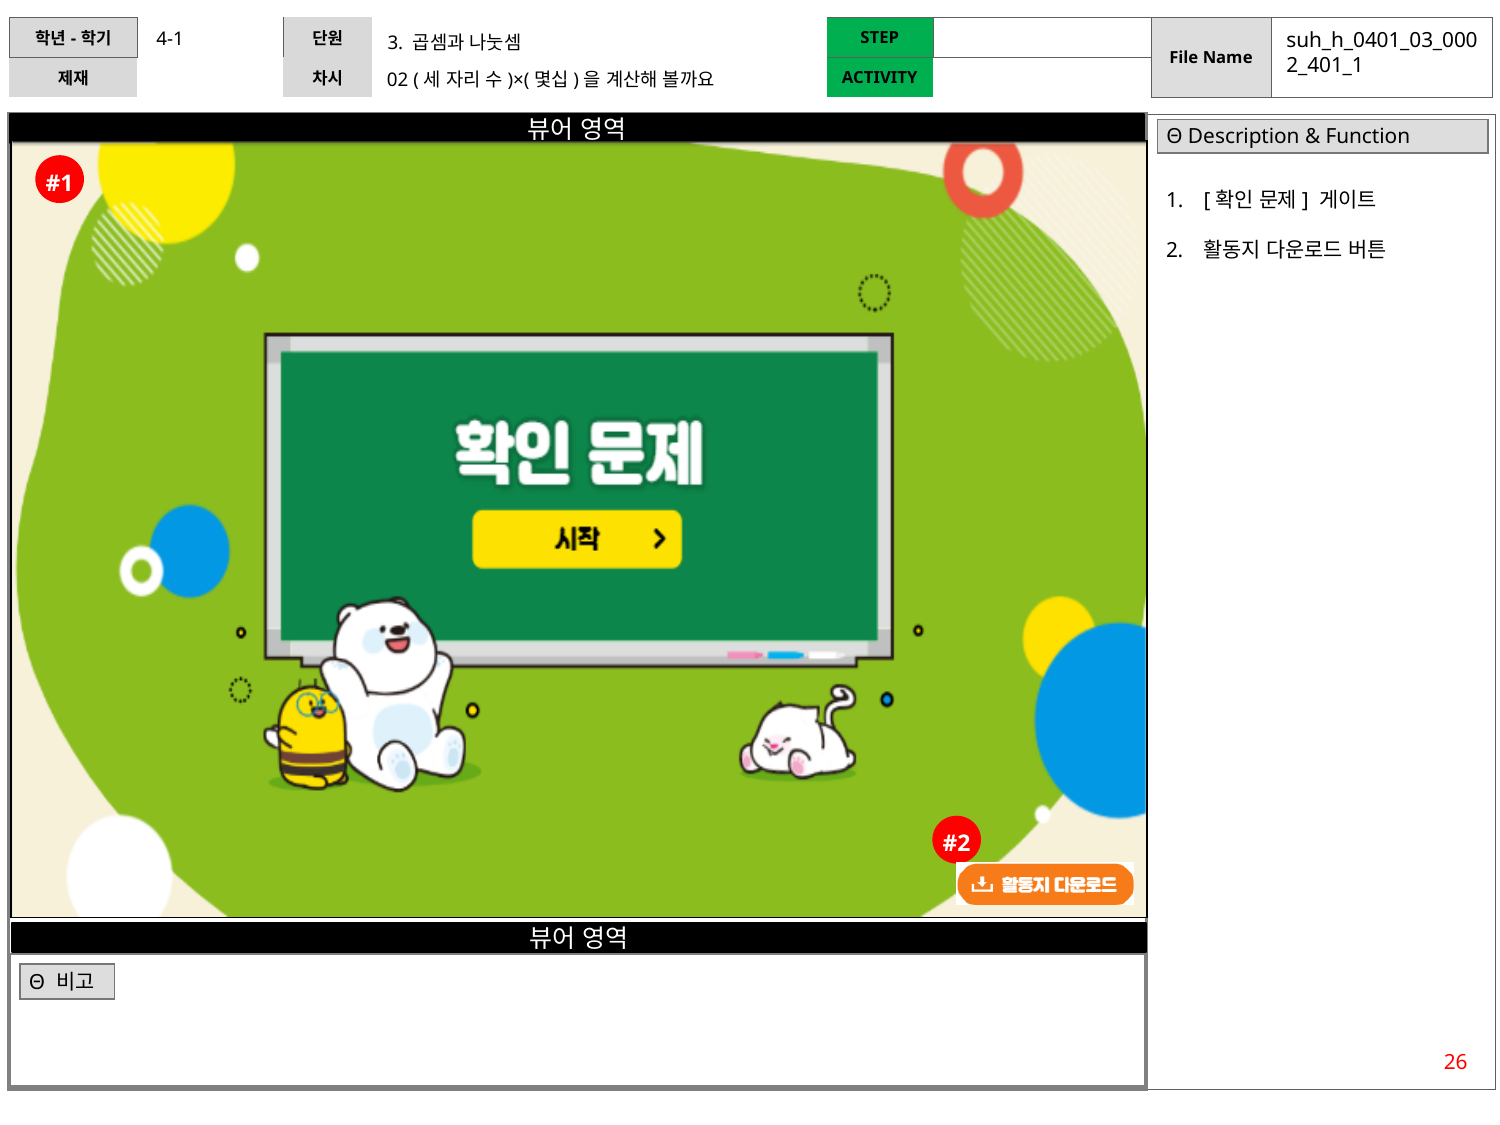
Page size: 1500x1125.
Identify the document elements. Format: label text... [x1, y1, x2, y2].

picture [11, 141, 1147, 918]
text_box [확인 문제] 게이트 활동지 다운로드 버튼 [1152, 179, 1500, 444]
text_box 4-1 [141, 18, 284, 55]
text_box 3. 곱셈과 나눗셈 [372, 23, 828, 48]
text_box suh_h_0401_03_0002_401_1 [1271, 18, 1500, 84]
text_box 02 (세 자리 수)×(몇십)을 계산해 볼까요 [372, 60, 821, 96]
table_header Θ Description & Function [1158, 120, 1487, 152]
